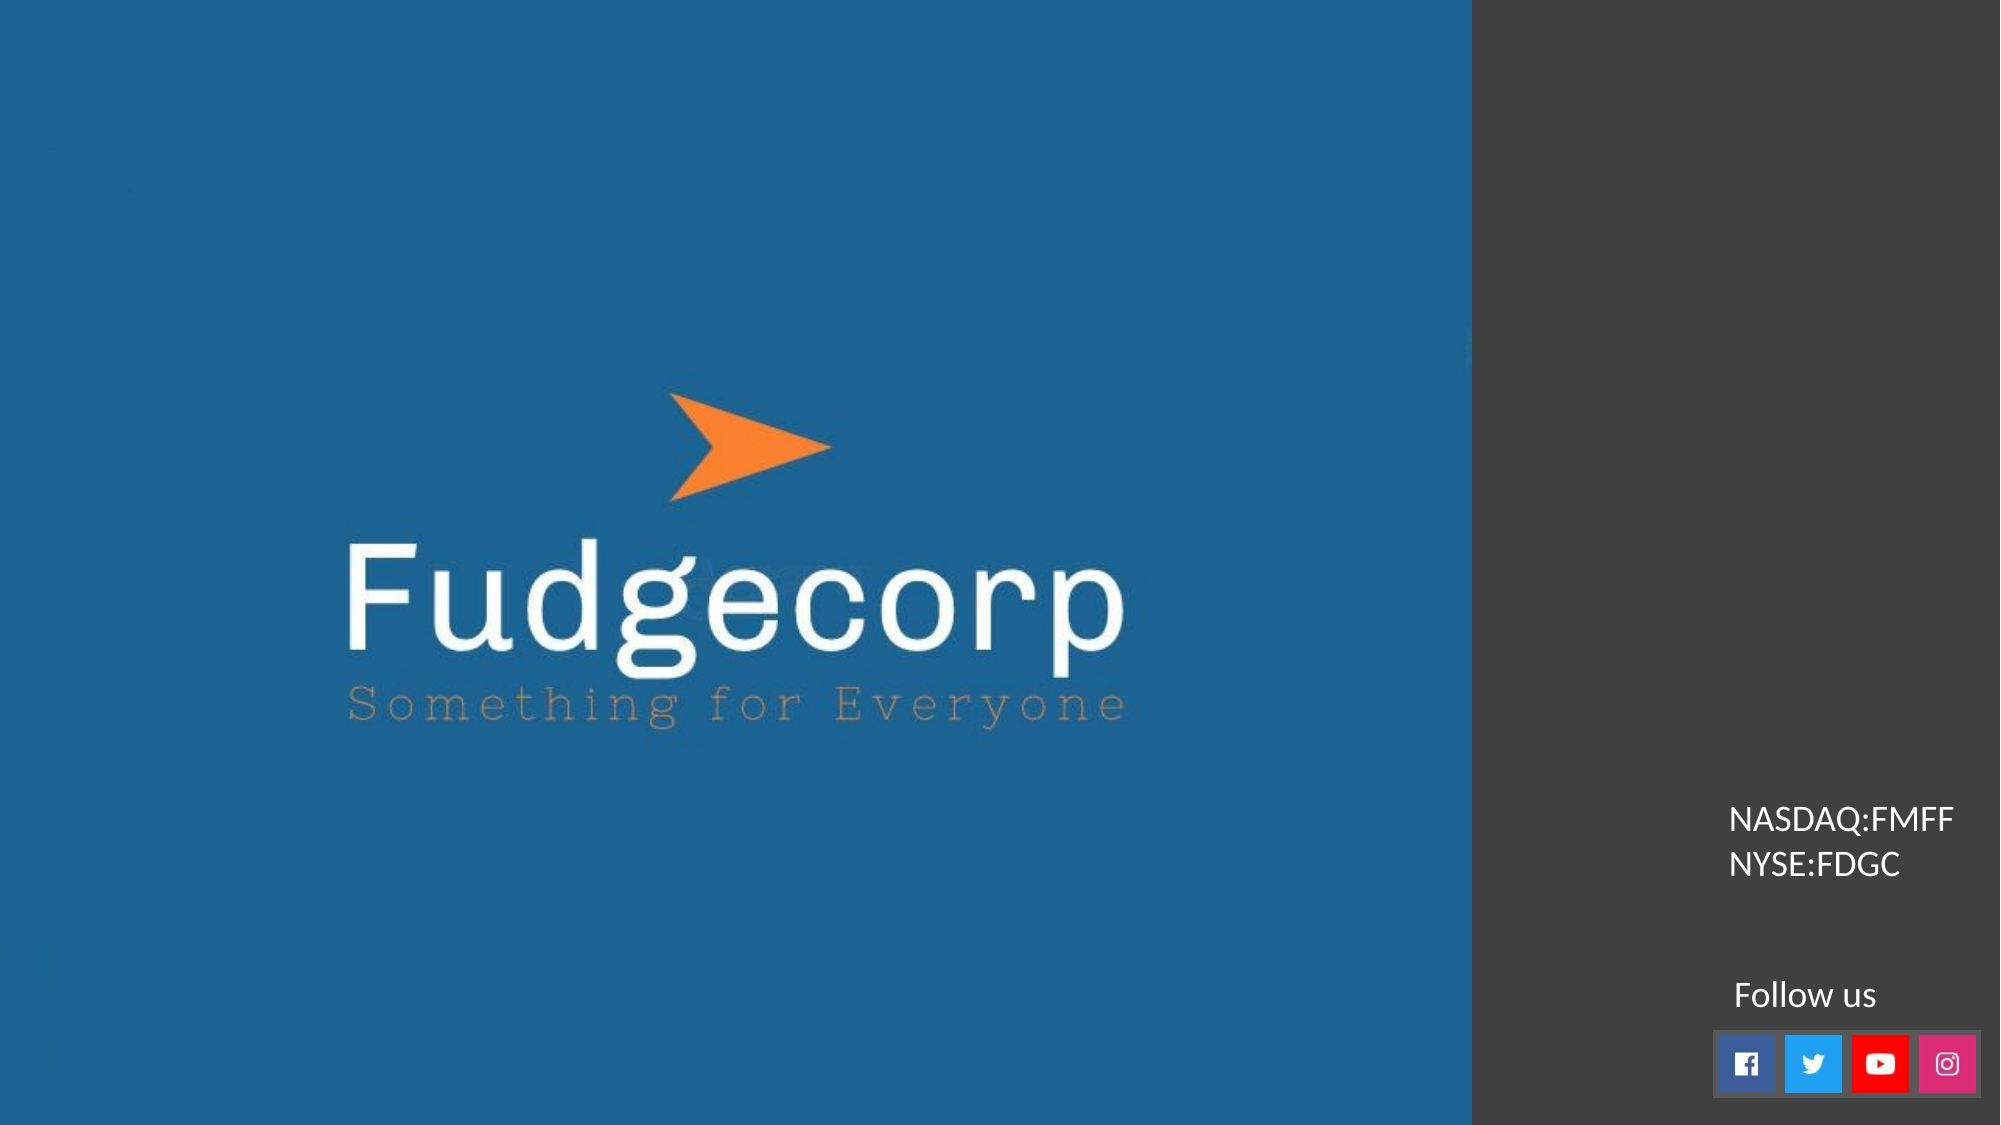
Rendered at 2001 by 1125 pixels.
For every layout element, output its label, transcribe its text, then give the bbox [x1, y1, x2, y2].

text_box NASDAQ:FMFF NYSE:FDGC [1713, 786, 1973, 892]
picture [0, 0, 1472, 1125]
picture [1713, 1030, 1981, 1099]
text_box Follow us [1589, 962, 1892, 1023]
text_box [1472, 0, 2000, 1125]
